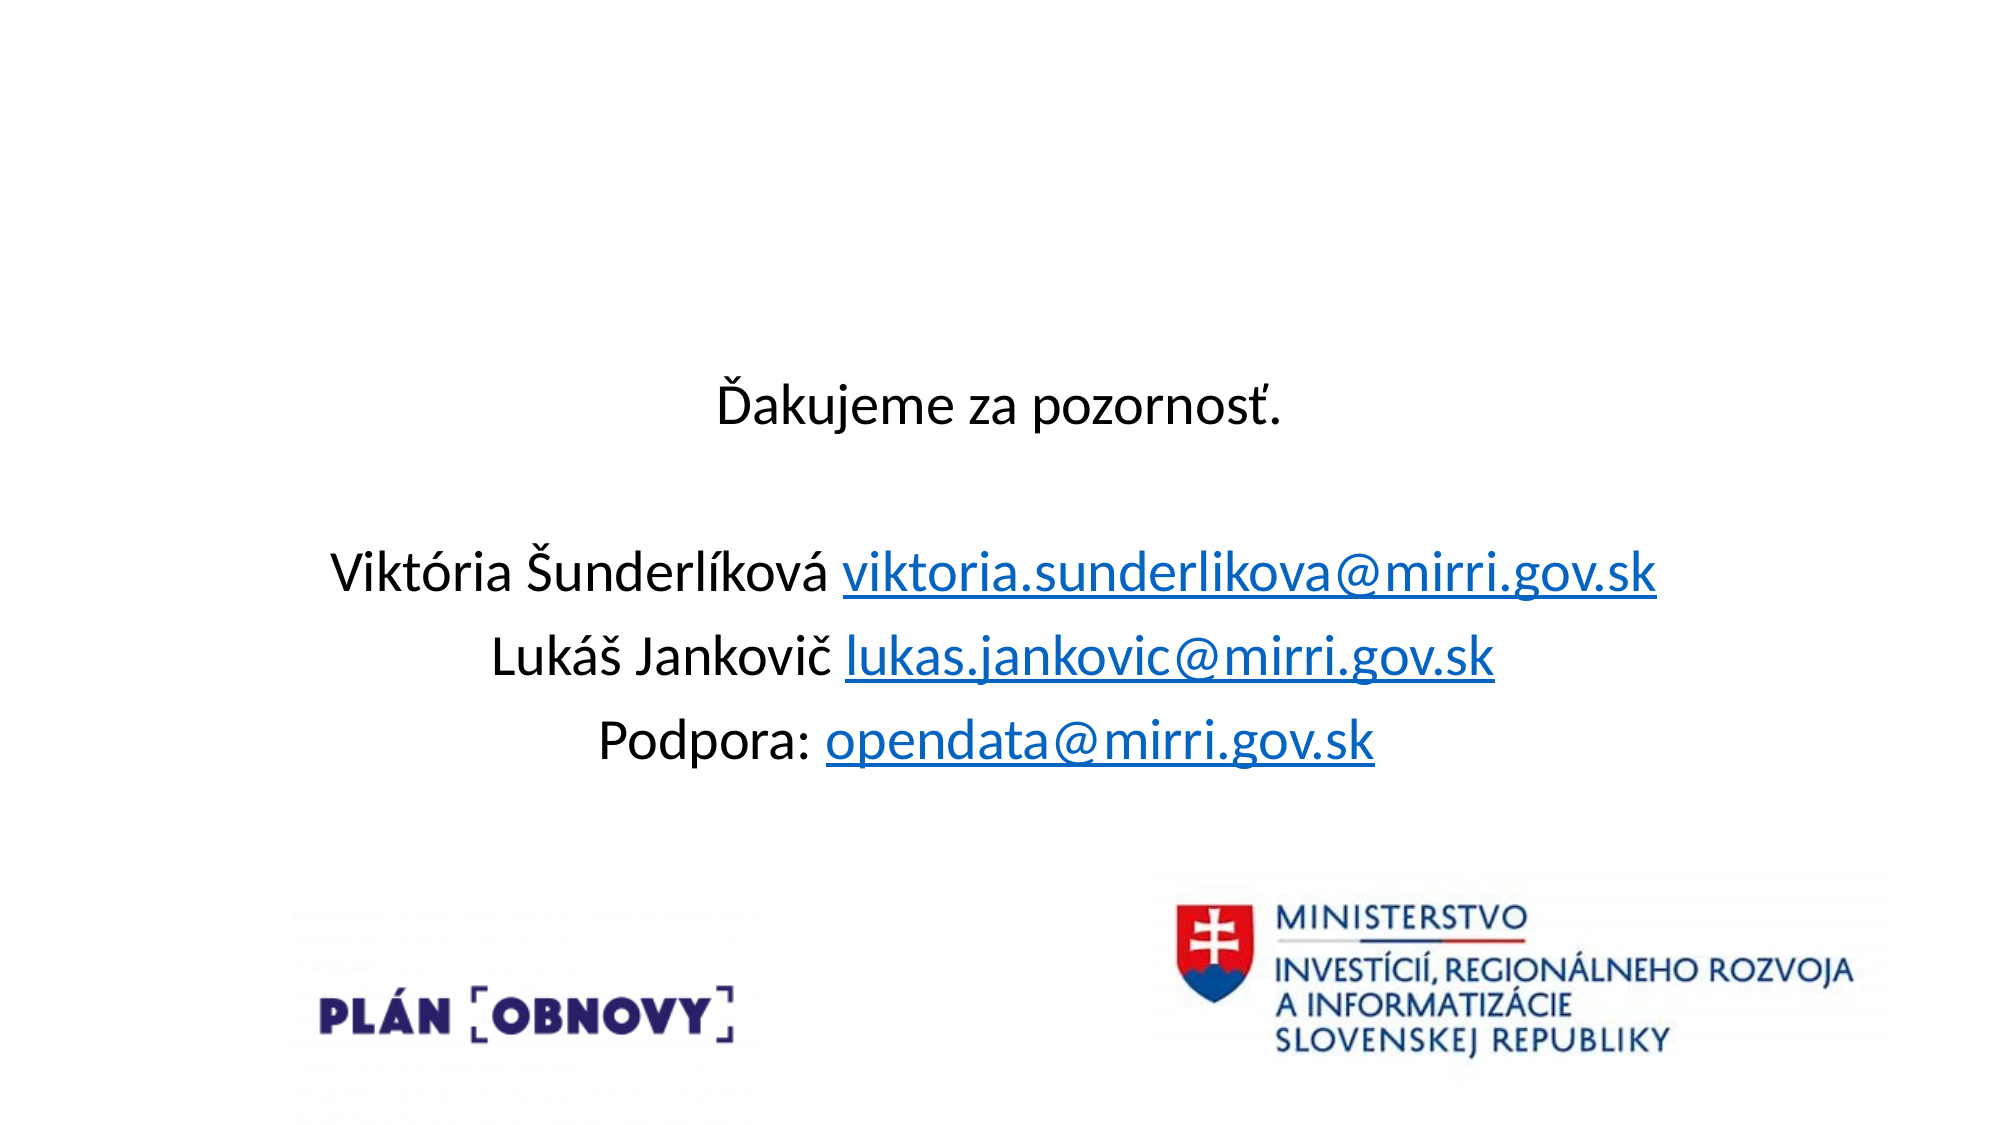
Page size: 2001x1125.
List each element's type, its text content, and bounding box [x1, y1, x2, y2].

picture [292, 909, 762, 1125]
picture [1151, 856, 1894, 1094]
text_box Ďakujeme za pozornosť. Viktória Šunderlíková viktoria.sunderlikova@mirri.gov.sk Lukáš Jankovič lukas.jankovic@mirri.gov.sk Podpora: opendata@mirri.gov.sk [249, 366, 1750, 863]
